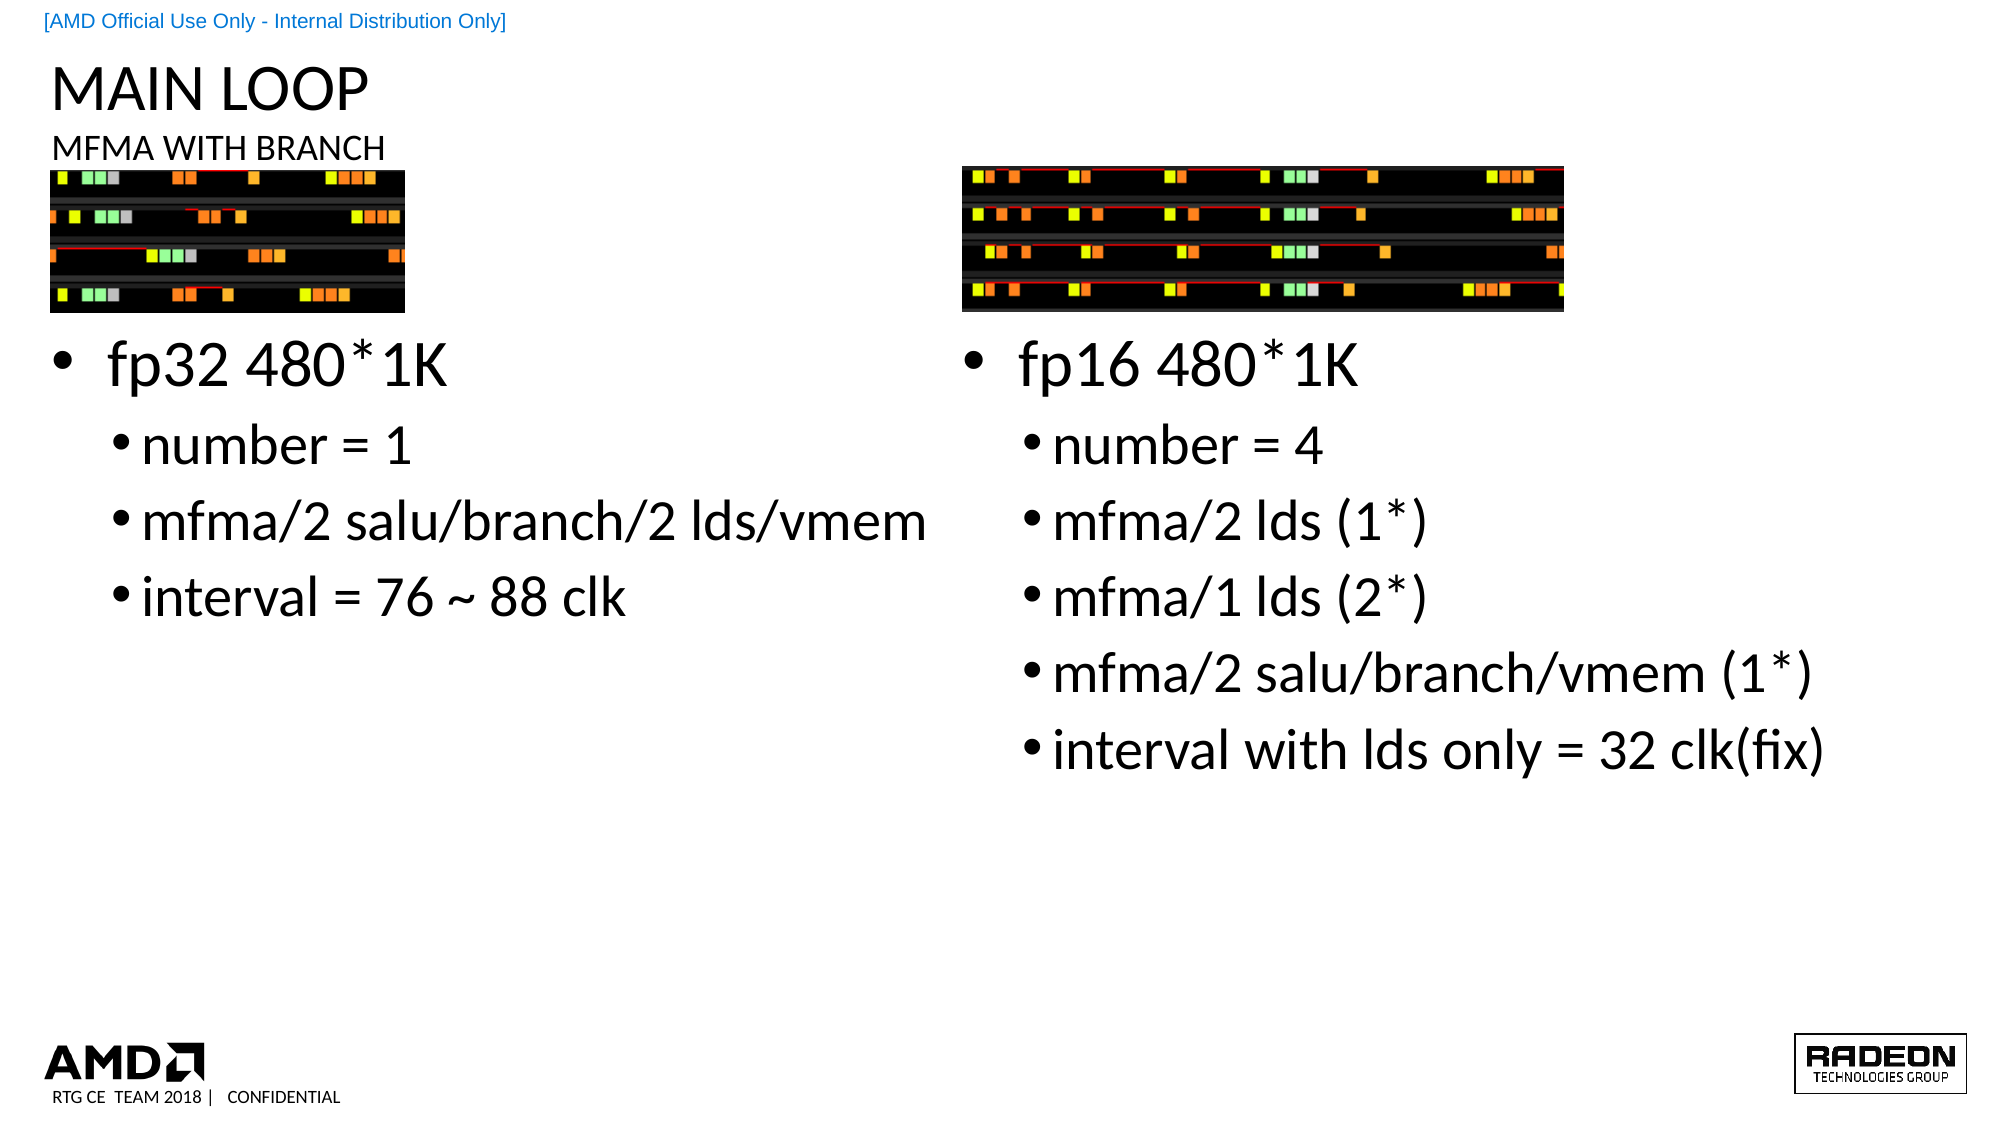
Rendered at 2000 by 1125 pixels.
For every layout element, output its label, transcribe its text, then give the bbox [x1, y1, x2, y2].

picture [49, 169, 405, 313]
picture [961, 165, 1564, 313]
list MFMA with branch [51, 123, 1957, 171]
picture [1794, 1033, 1967, 1094]
title Main loop [50, 45, 1956, 124]
text_box fp16 480*1K number = 4 mfma/2 lds (1*) mfma/1 lds (2*) mfma/2 salu/branch/vmem (1*) interval with lds only = 32 clk(fix) [962, 312, 1957, 1037]
list fp32 480*1K number = 1 mfma/2 salu/branch/2 lds/vmem interval = 76 ~ 88 clk [51, 312, 962, 1037]
